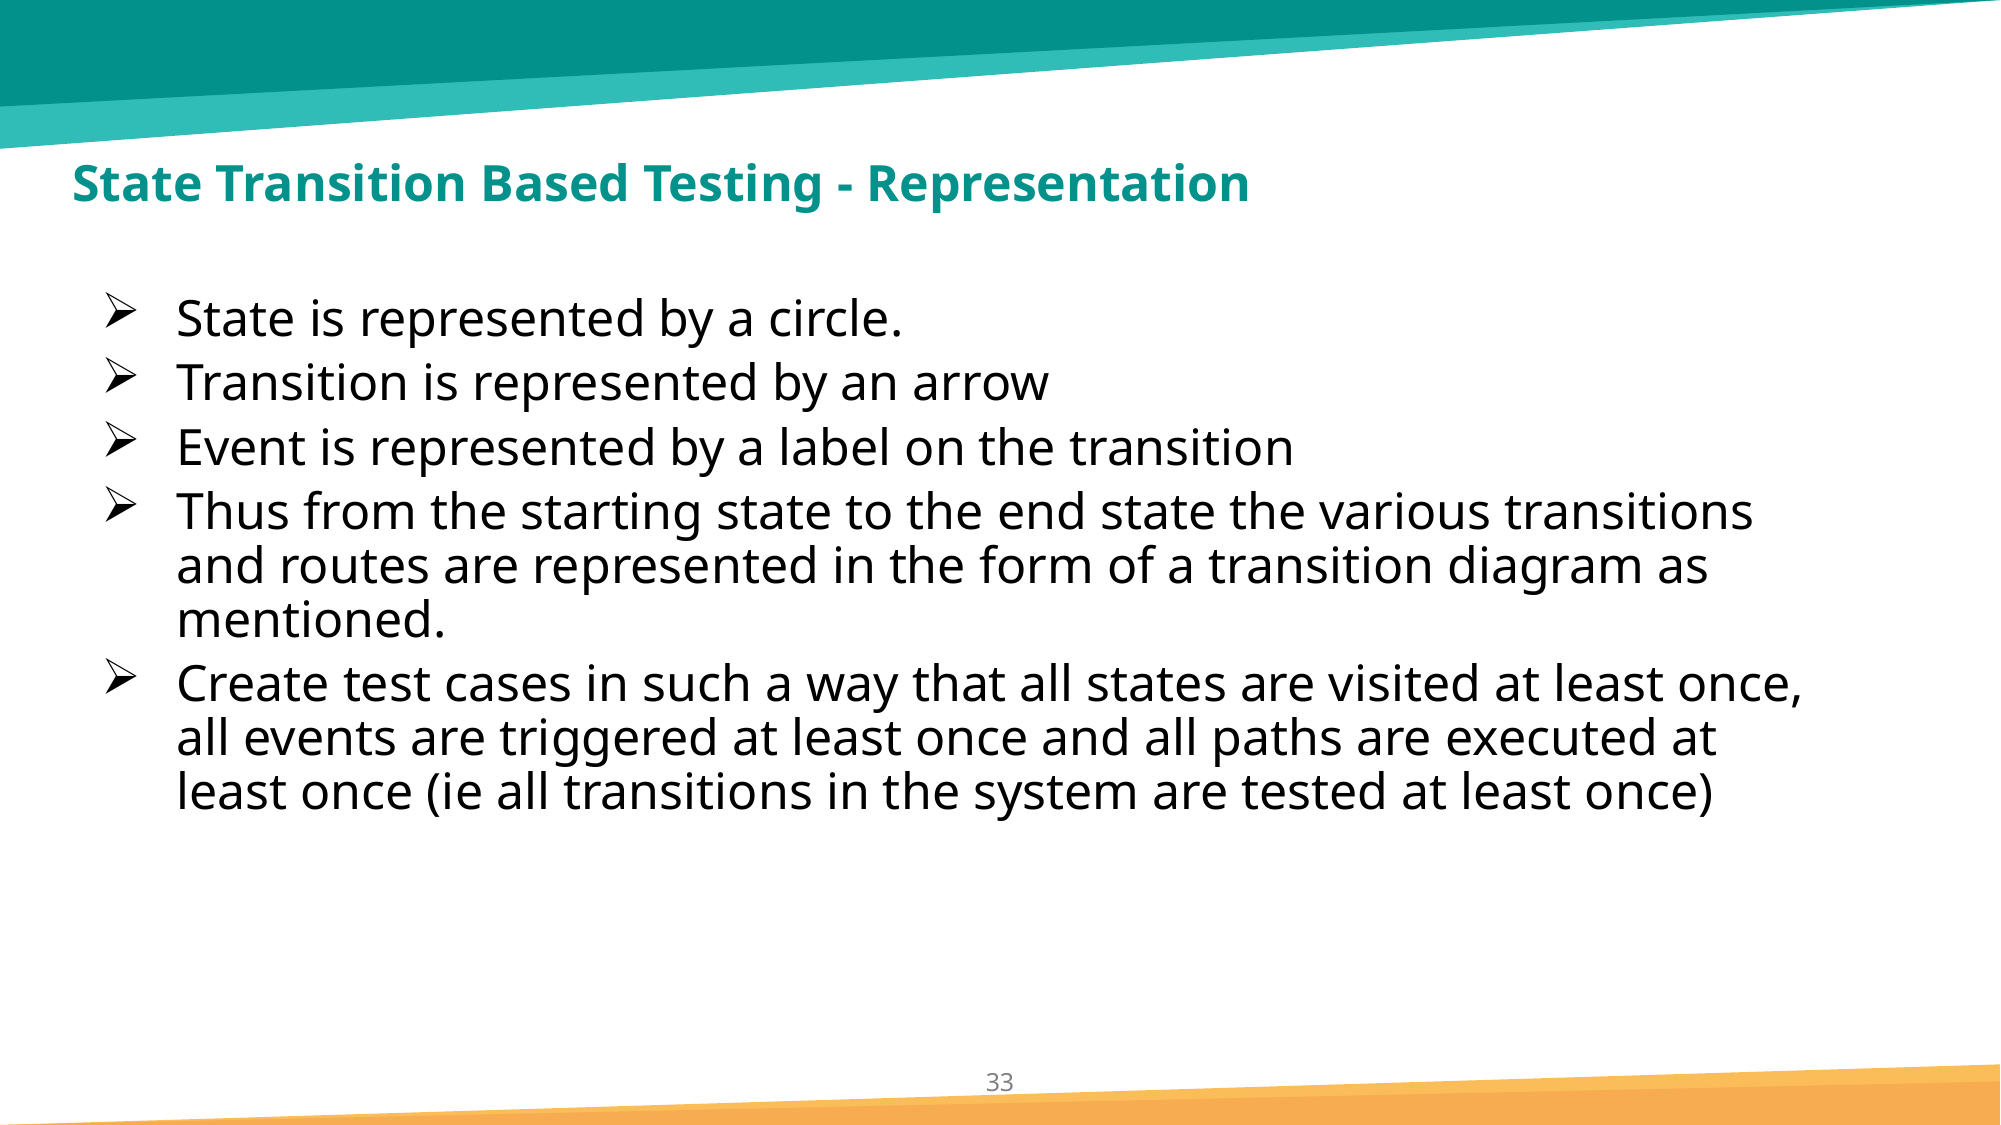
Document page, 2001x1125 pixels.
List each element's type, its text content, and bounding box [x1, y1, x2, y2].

list State is represented by a circle. Transition is represented by an arrow Event is represented by a label on the transition Thus from the starting state to the end state the various transitions and routes are represented in the form of a transition diagram as mentioned. Create test cases in such a way that all states are visited at least once, all events are triggered at least once and all paths are executed at least once (ie all transitions in the system are tested at least once) [86, 285, 1830, 1036]
title State Transition Based Testing - Representation [57, 151, 1377, 212]
